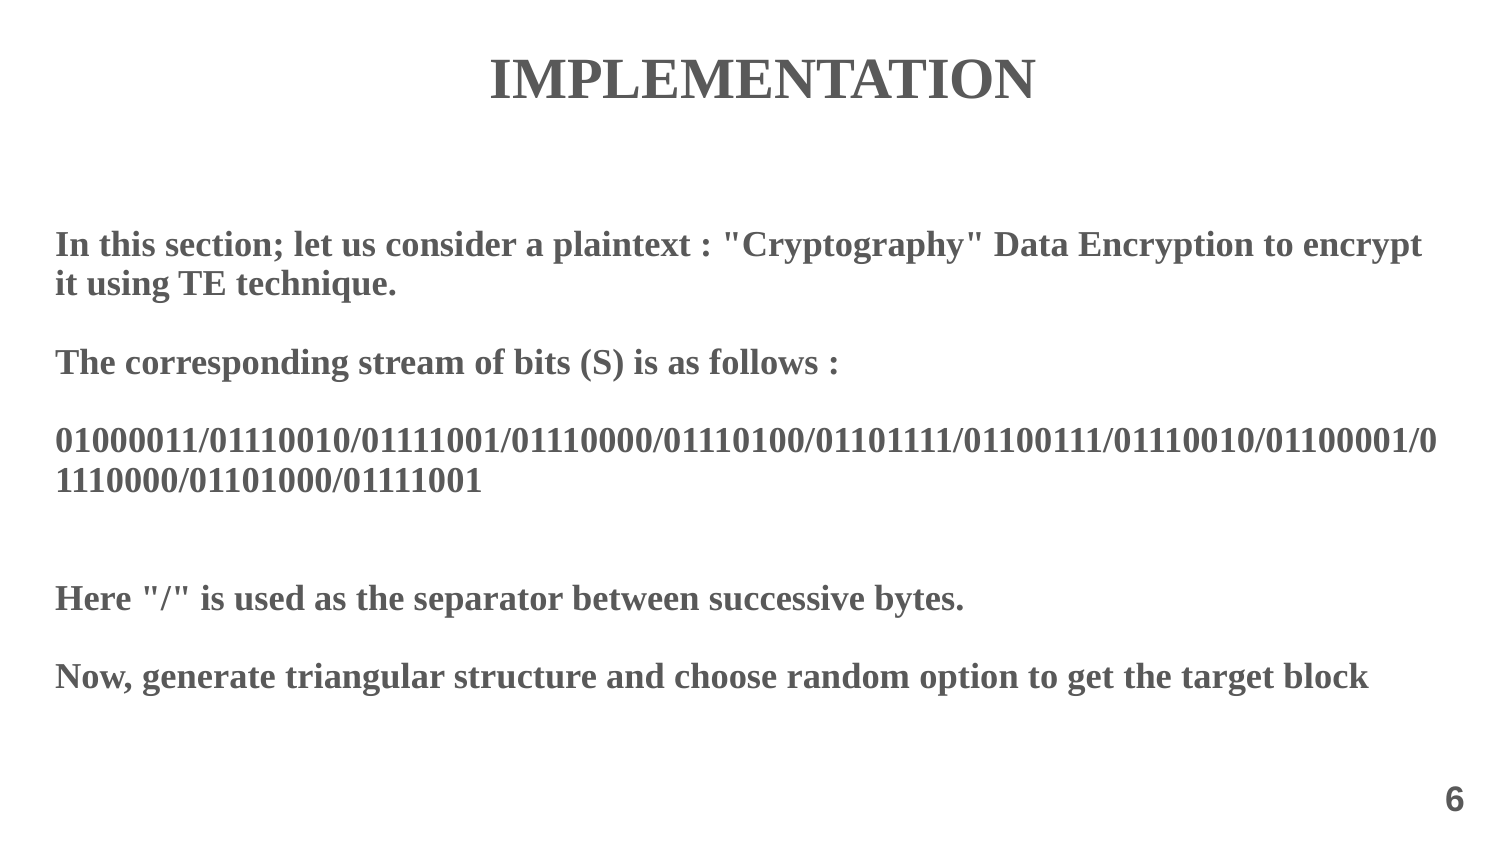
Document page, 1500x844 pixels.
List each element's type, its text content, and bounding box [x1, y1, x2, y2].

subtitle IMPLEMENTATION [271, 25, 1255, 156]
slide_number 6 [1389, 764, 1480, 830]
subtitle In this section; let us consider a plaintext : "Cryptography" Data Encryption to encrypt it using TE technique. The corresponding stream of bits (S) is as follows : 01000011/01110010/01111001/01110000/01110100/01101111/01100111/01110010/01100001/01110000/01101000/01111001 Here "/" is used as the separator between successive bytes. Now, generate triangular structure and choose random option to get the target block [40, 209, 1460, 831]
